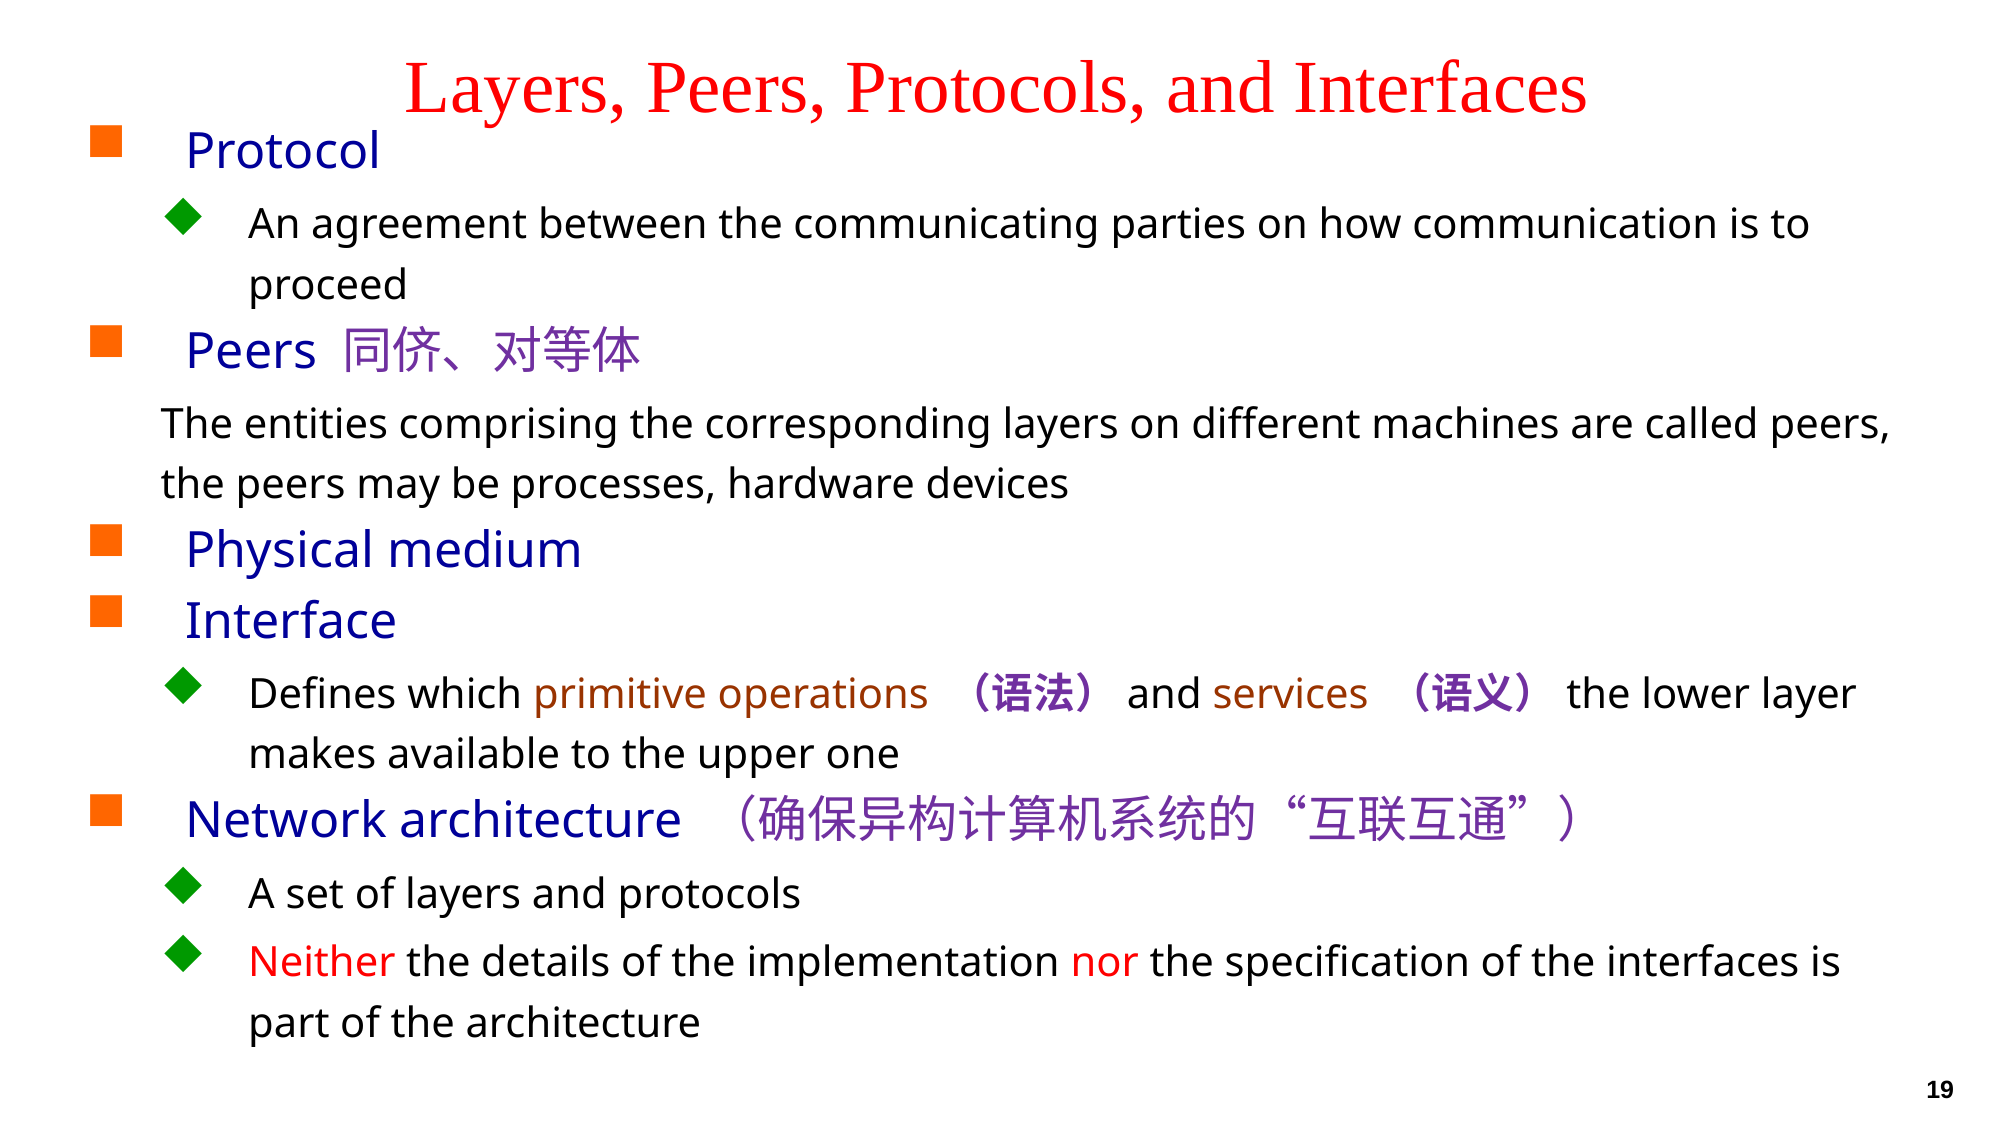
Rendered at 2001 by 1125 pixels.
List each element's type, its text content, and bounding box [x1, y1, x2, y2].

list Protocol An agreement between the communicating parties on how communication is to proceed Peers 同侪、对等体 The entities comprising the corresponding layers on different machines are called peers, the peers may be processes, hardware devices Physical medium Interface Defines which primitive operations （语法）and services （语义）the lower layer makes available to the upper one Network architecture （确保异构计算机系统的“互联互通”） A set of layers and protocols Neither the details of the implementation nor the specification of the interfaces is part of the architecture [70, 110, 1927, 1060]
title Layers, Peers, Protocols, and Interfaces [275, 25, 1719, 110]
